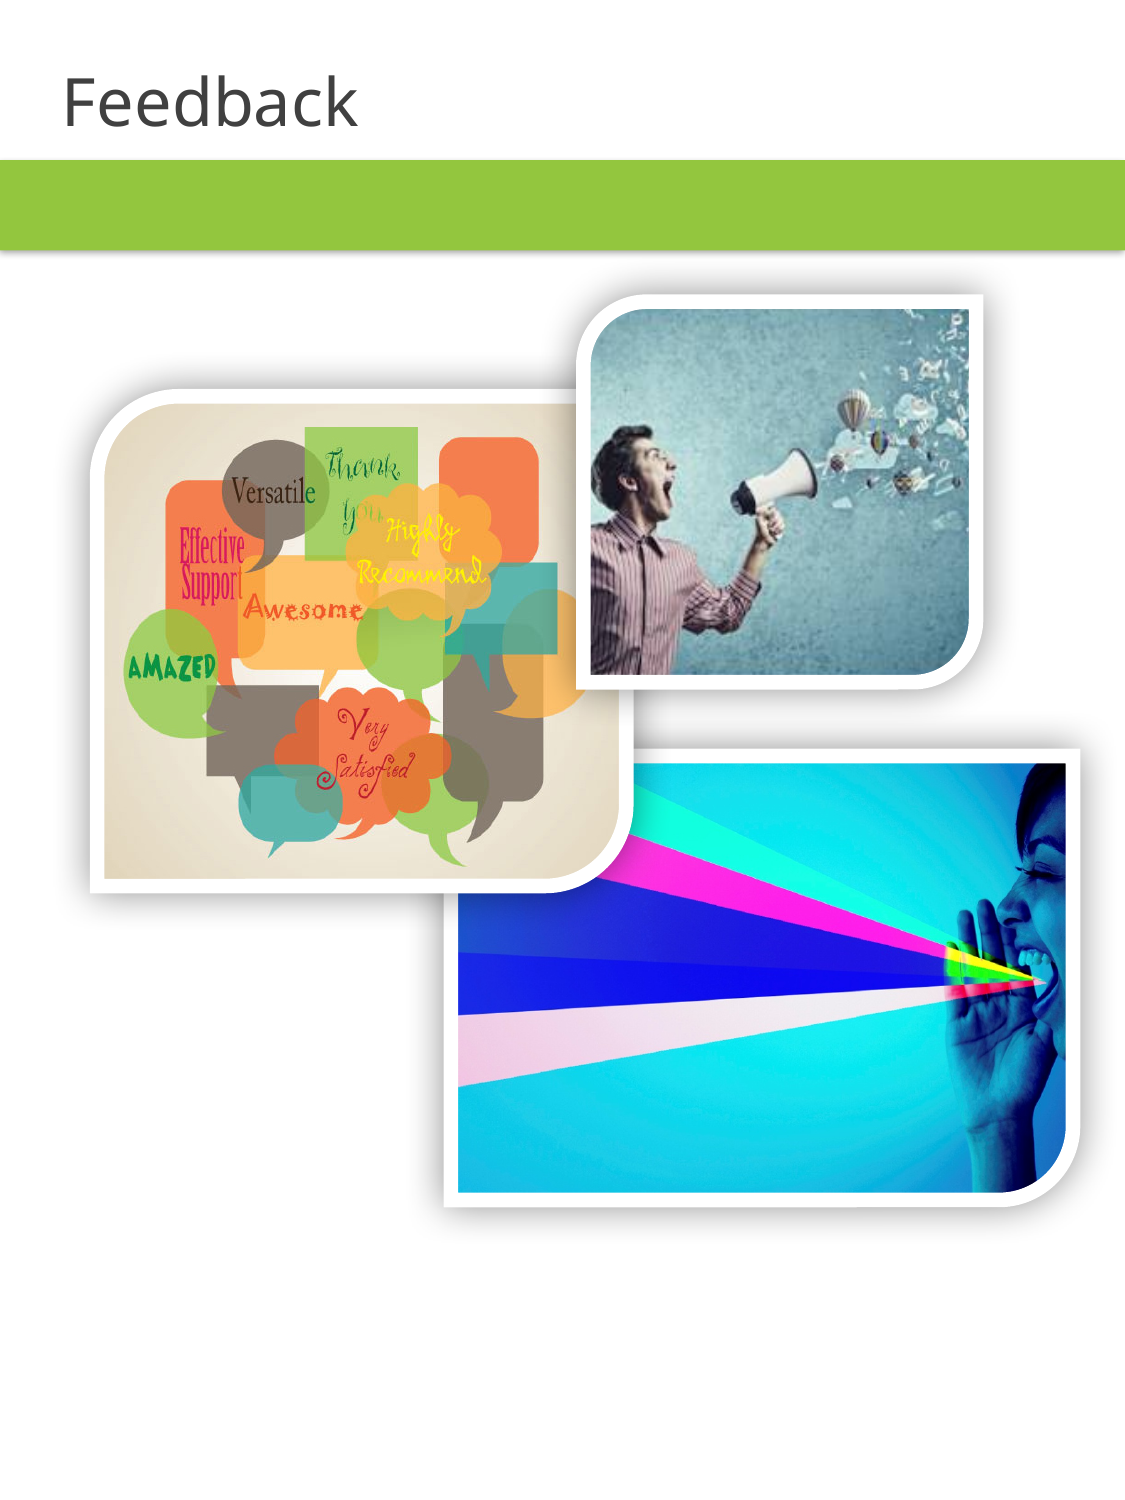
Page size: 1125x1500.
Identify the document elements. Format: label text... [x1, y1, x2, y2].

title Feedback [46, 0, 1079, 158]
picture [96, 301, 1074, 1201]
text_box [0, 159, 1125, 251]
